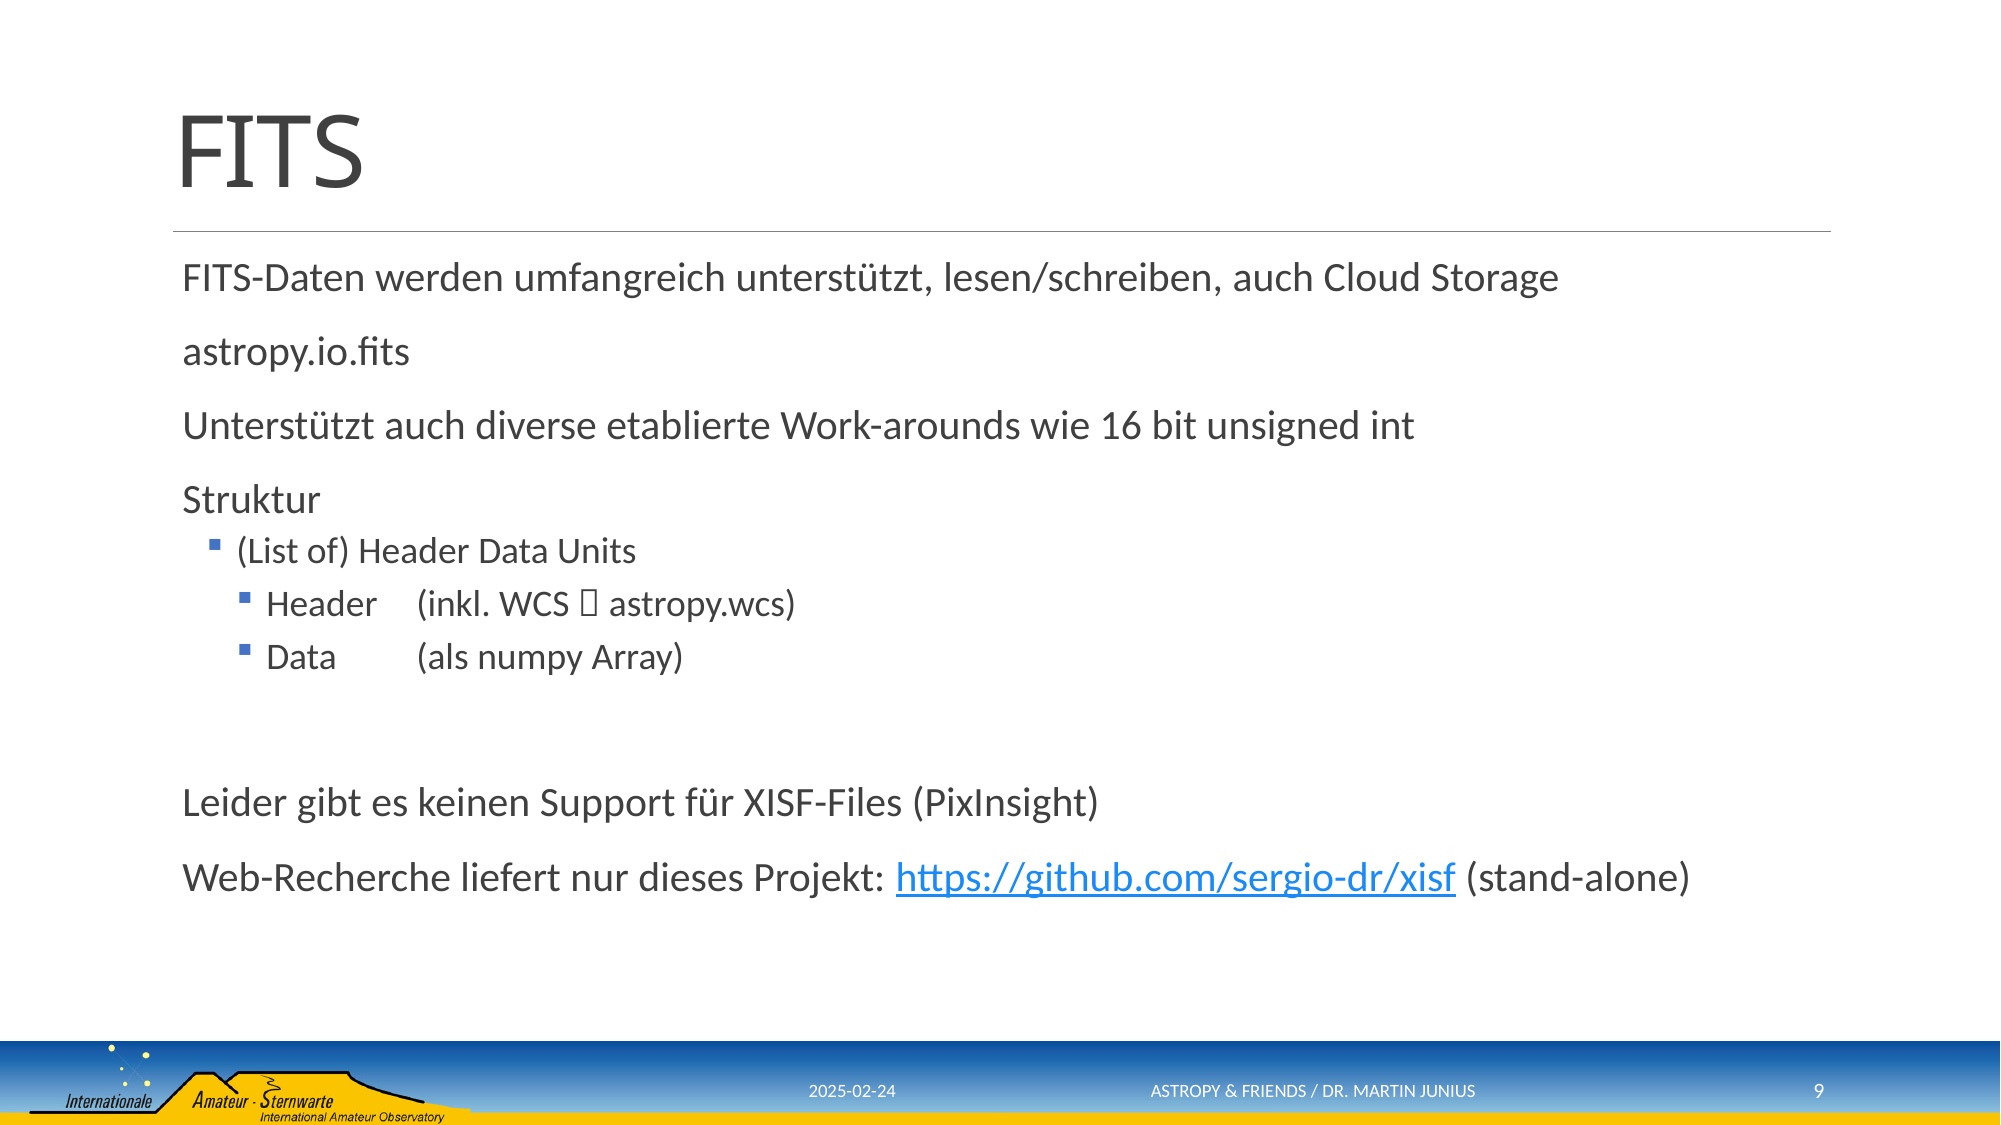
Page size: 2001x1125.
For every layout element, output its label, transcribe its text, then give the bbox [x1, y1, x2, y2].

picture [0, 1041, 2000, 1125]
title FITS [173, 47, 1830, 209]
slide_number 9 [1708, 1059, 1840, 1120]
footer Astropy & Friends / Dr. Martin Junius [917, 1059, 1708, 1120]
list FITS-Daten werden umfangreich unterstützt, lesen/schreiben, auch Cloud Storage astropy.io.fits Unterstützt auch diverse etablierte Work-arounds wie 16 bit unsigned int Struktur (List of) Header Data Units Header (inkl. WCS  astropy.wcs) Data (als numpy Array) Leider gibt es keinen Support für XISF-Files (PixInsight) Web-Recherche liefert nur dieses Projekt: https://github.com/sergio-dr/xisf (stand-alone) [173, 255, 1830, 963]
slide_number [793, 1059, 917, 1120]
